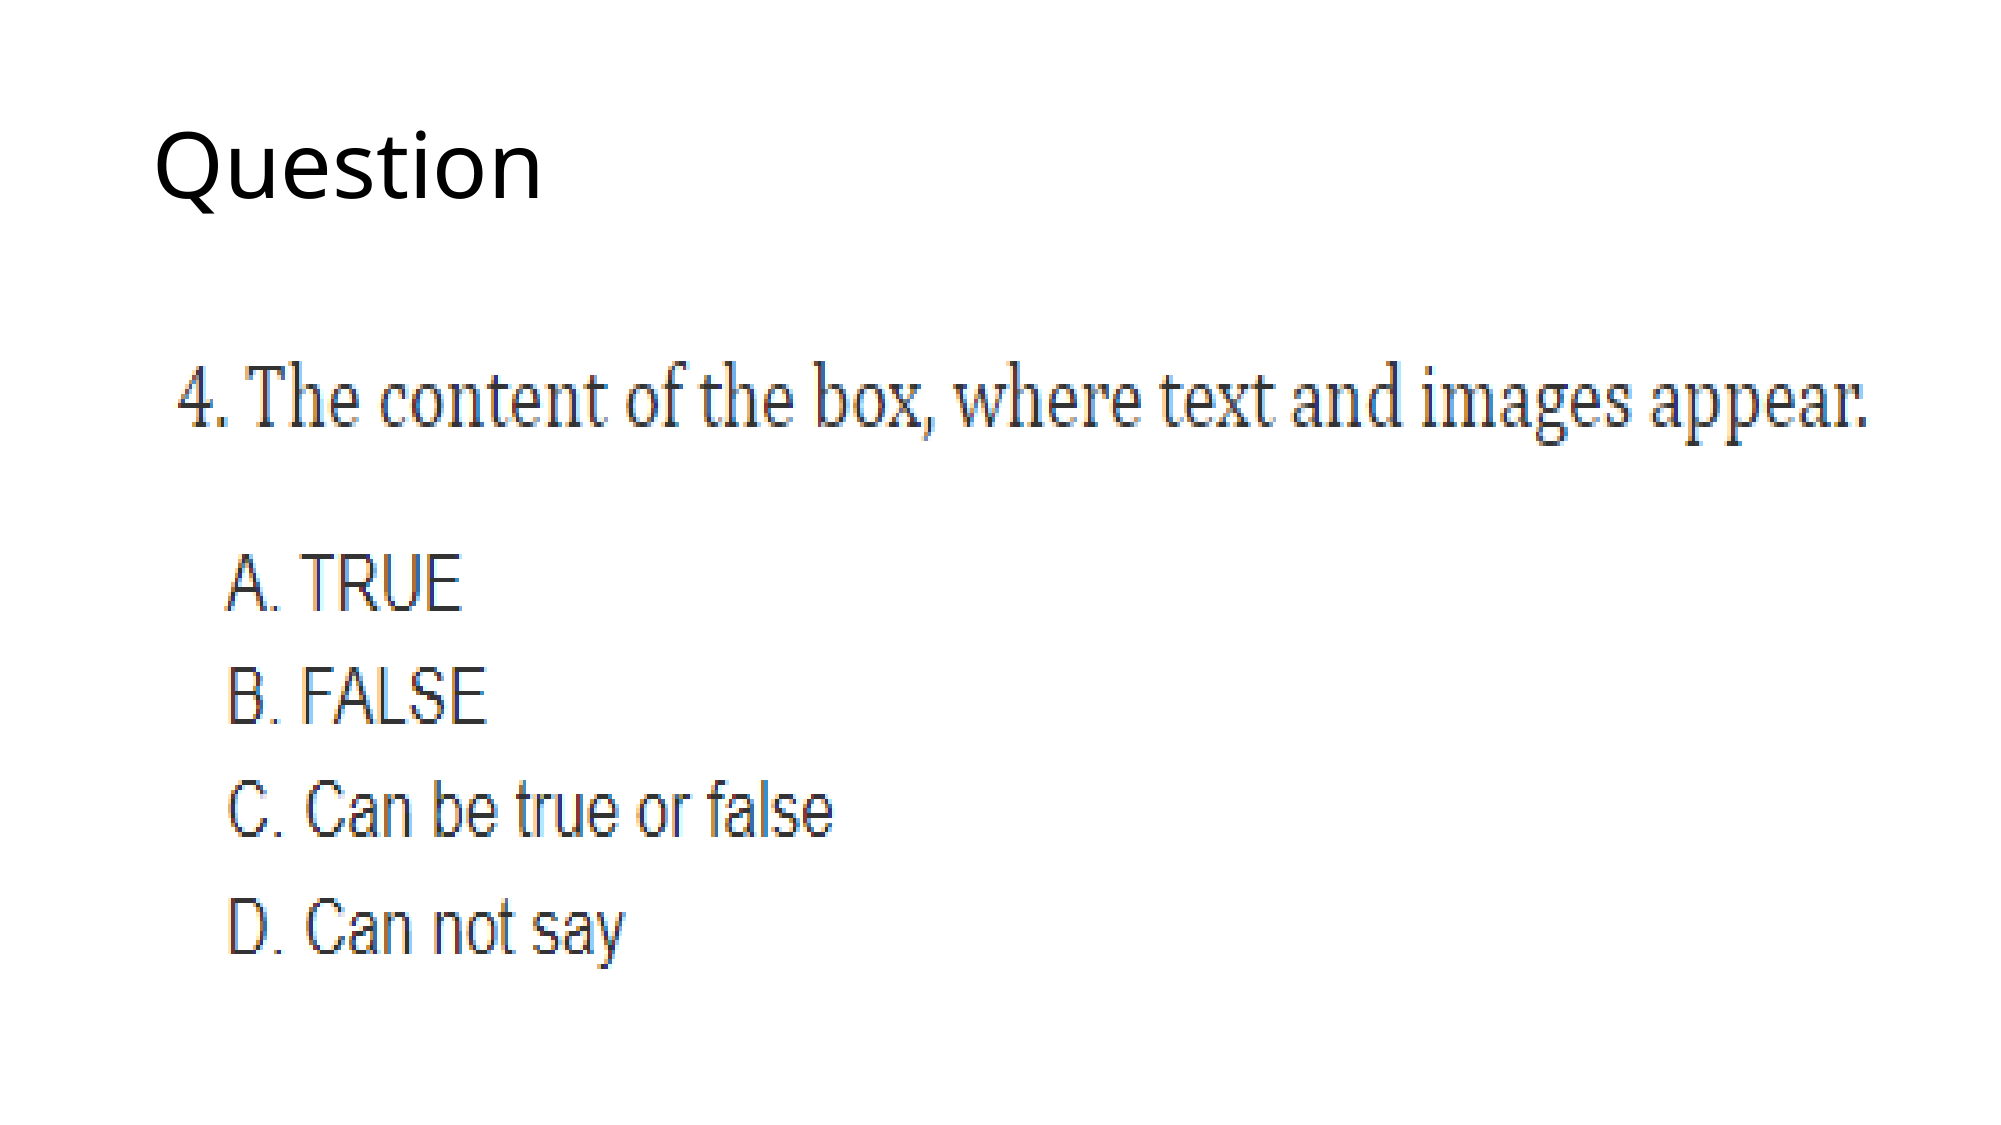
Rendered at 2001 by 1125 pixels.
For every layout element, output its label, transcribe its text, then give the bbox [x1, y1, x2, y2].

title Question [137, 59, 1863, 278]
picture [150, 286, 1927, 1035]
